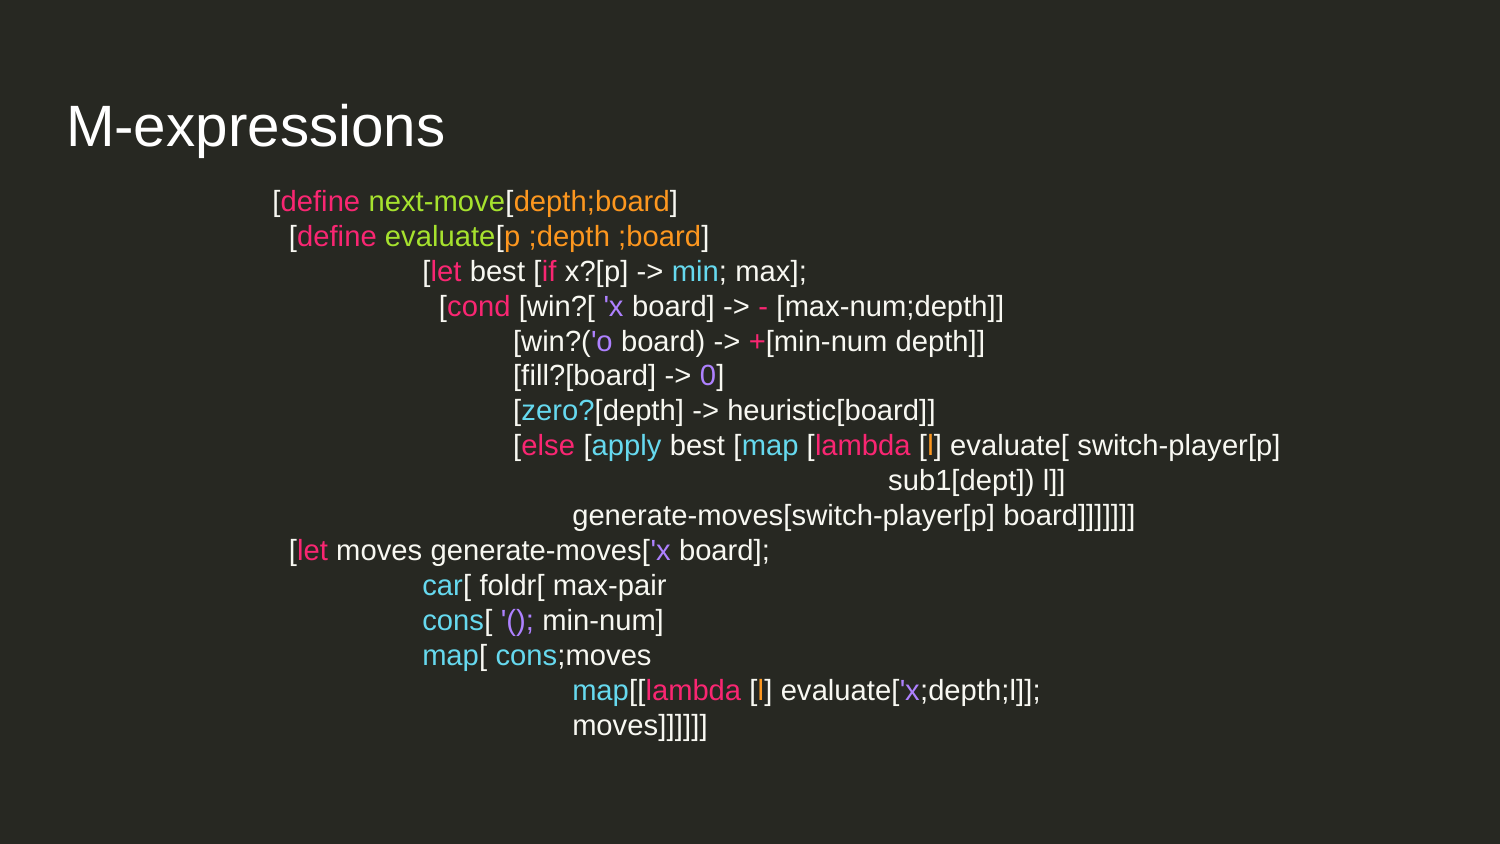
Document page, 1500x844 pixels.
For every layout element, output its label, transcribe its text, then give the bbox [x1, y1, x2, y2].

text_box [define next-move[depth;board] [define evaluate[p ;depth ;board] [let best [if x?[p] -> min; max]; [cond [win?[ 'x board] -> - [max-num;depth]] [win?('o board) -> +[min-num depth]] [fill?[board] -> 0] [zero?[depth] -> heuristic[board]] [else [apply best [map [lambda [l] evaluate[ switch-player[p] sub1[dept]) l]] generate-moves[switch-player[p] board]]]]]]] [let moves generate-moves['x board]; car[ foldr[ max-pair cons[ '(); min-num] map[ cons;moves map[[lambda [l] evaluate['x;depth;l]]; moves]]]]]] [257, 166, 1321, 787]
title M-expressions [51, 72, 1449, 167]
